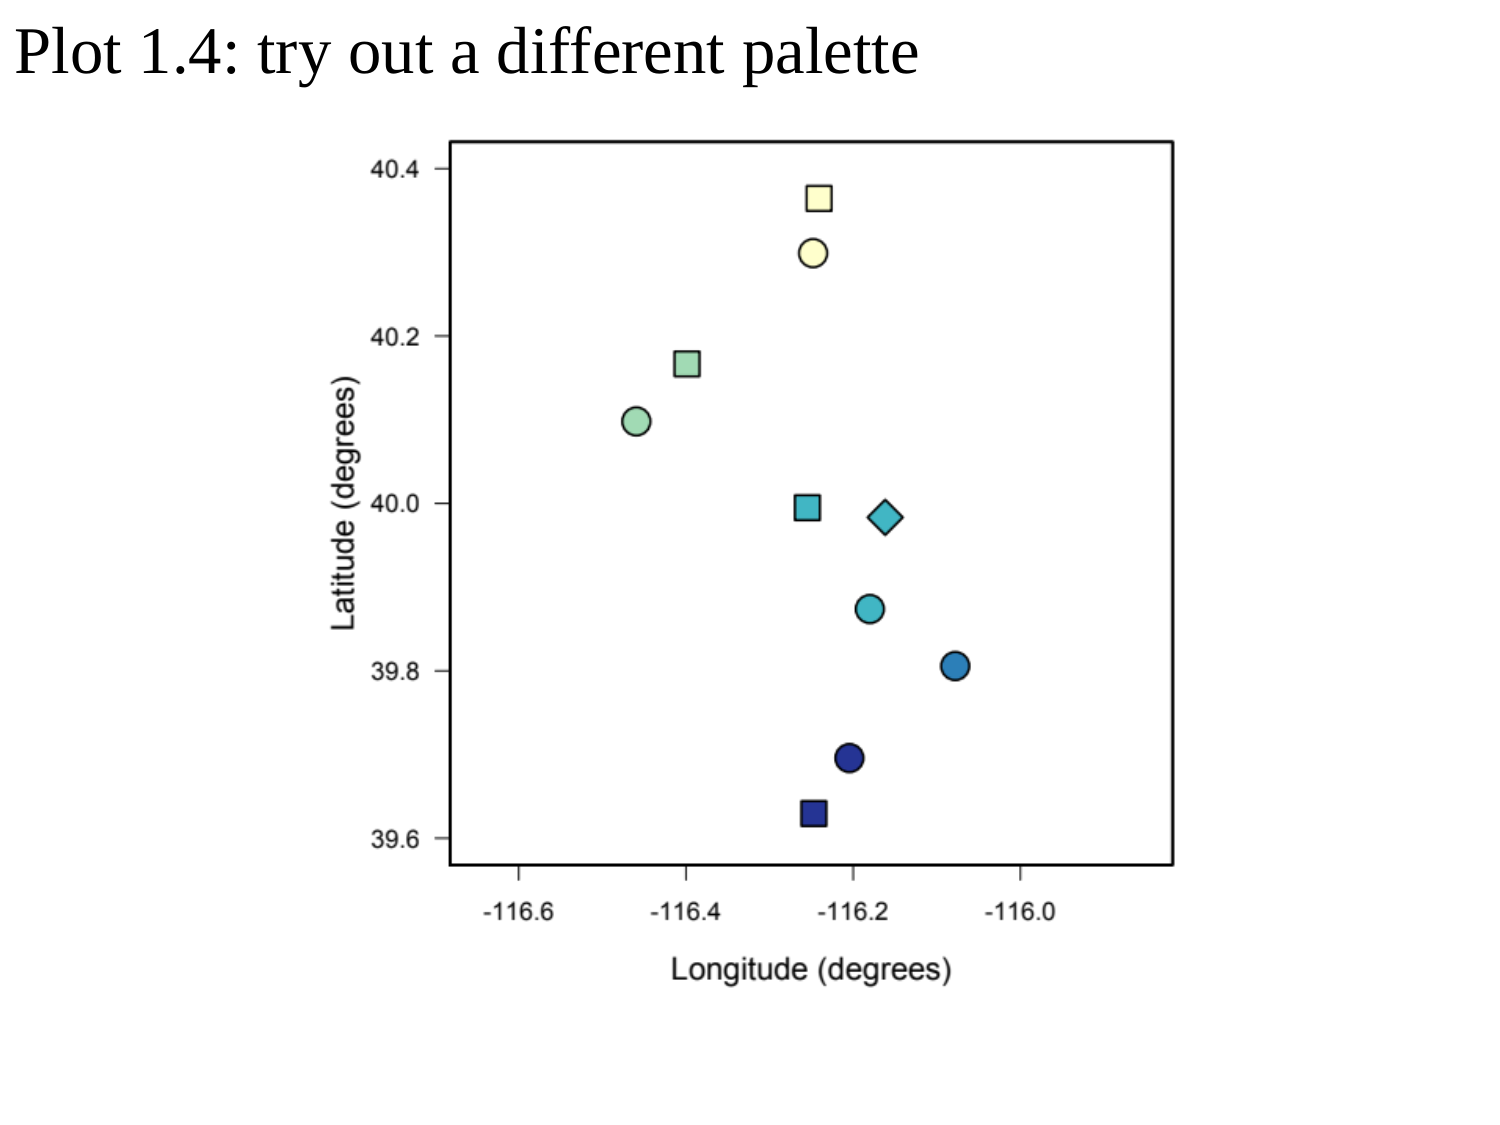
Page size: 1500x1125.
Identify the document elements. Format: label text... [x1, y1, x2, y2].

picture [299, 112, 1201, 1013]
text_box Plot 1.4: try out a different palette [0, 0, 1500, 95]
